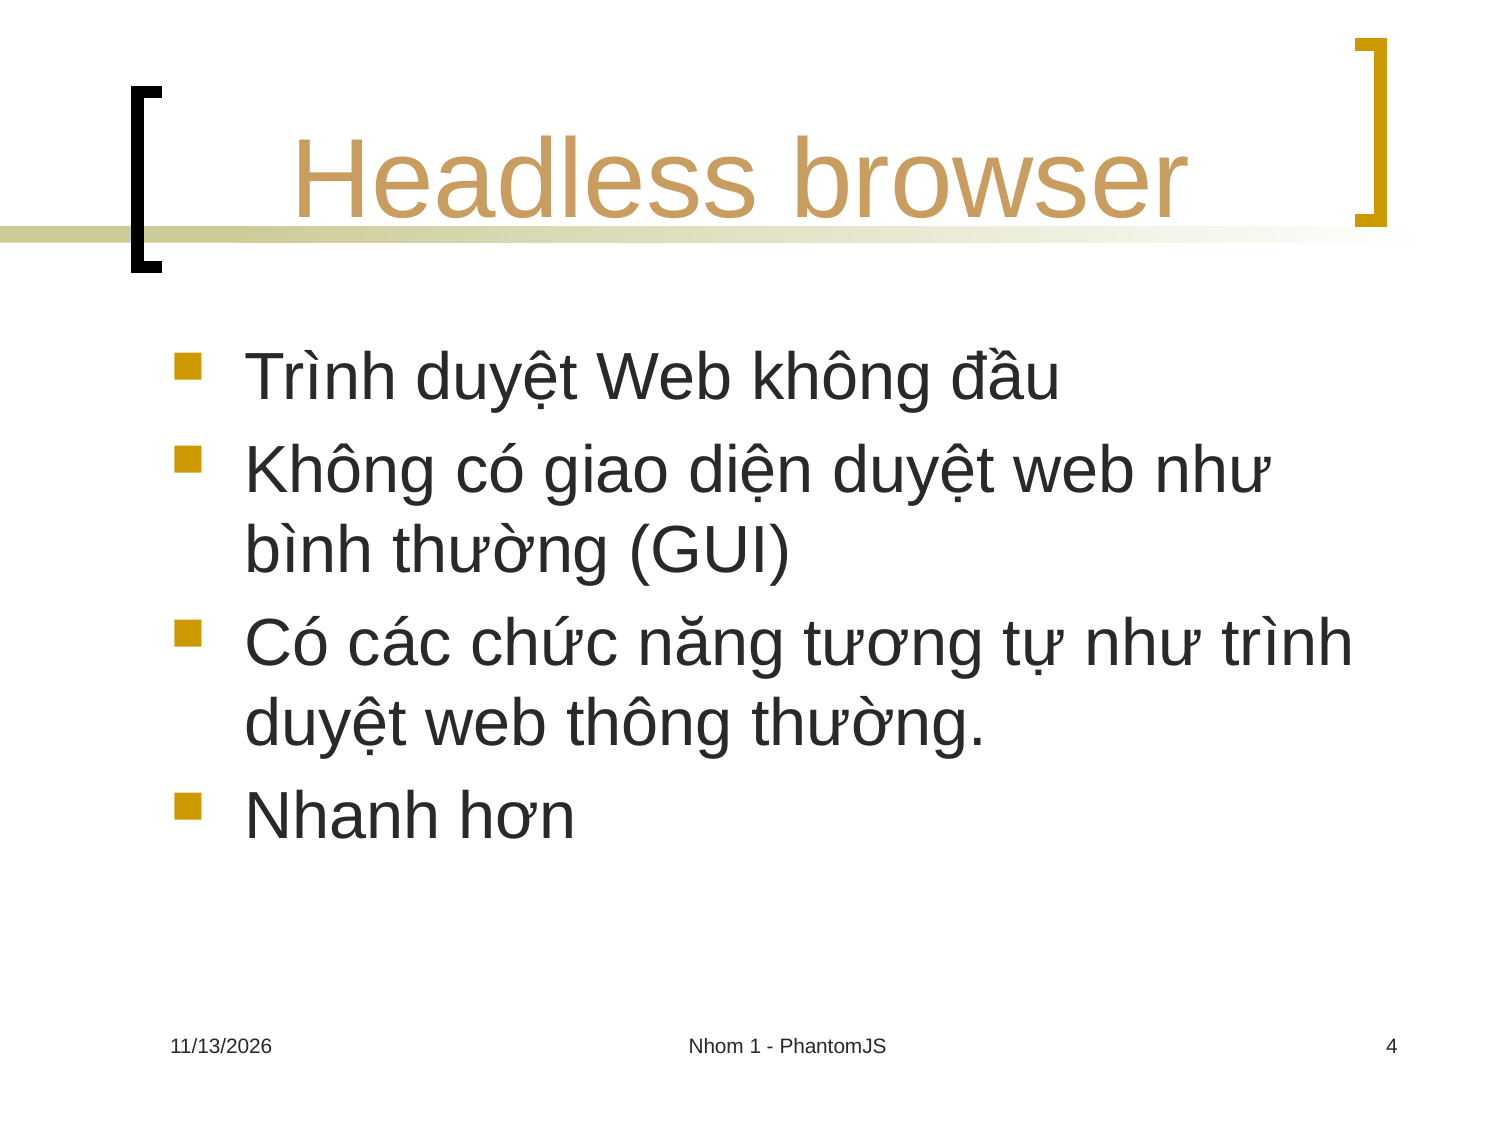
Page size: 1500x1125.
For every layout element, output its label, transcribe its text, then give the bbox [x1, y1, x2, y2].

title Headless browser [152, 15, 1328, 248]
slide_number 4 [1100, 1025, 1413, 1100]
footer Nhom 1 - PhantomJS [549, 1025, 1025, 1100]
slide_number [155, 1025, 468, 1100]
list Trình duyệt Web không đầu Không có giao diện duyệt web như bình thường (GUI) Có các chức năng tương tự như trình duyệt web thông thường. Nhanh hơn [155, 324, 1413, 1000]
